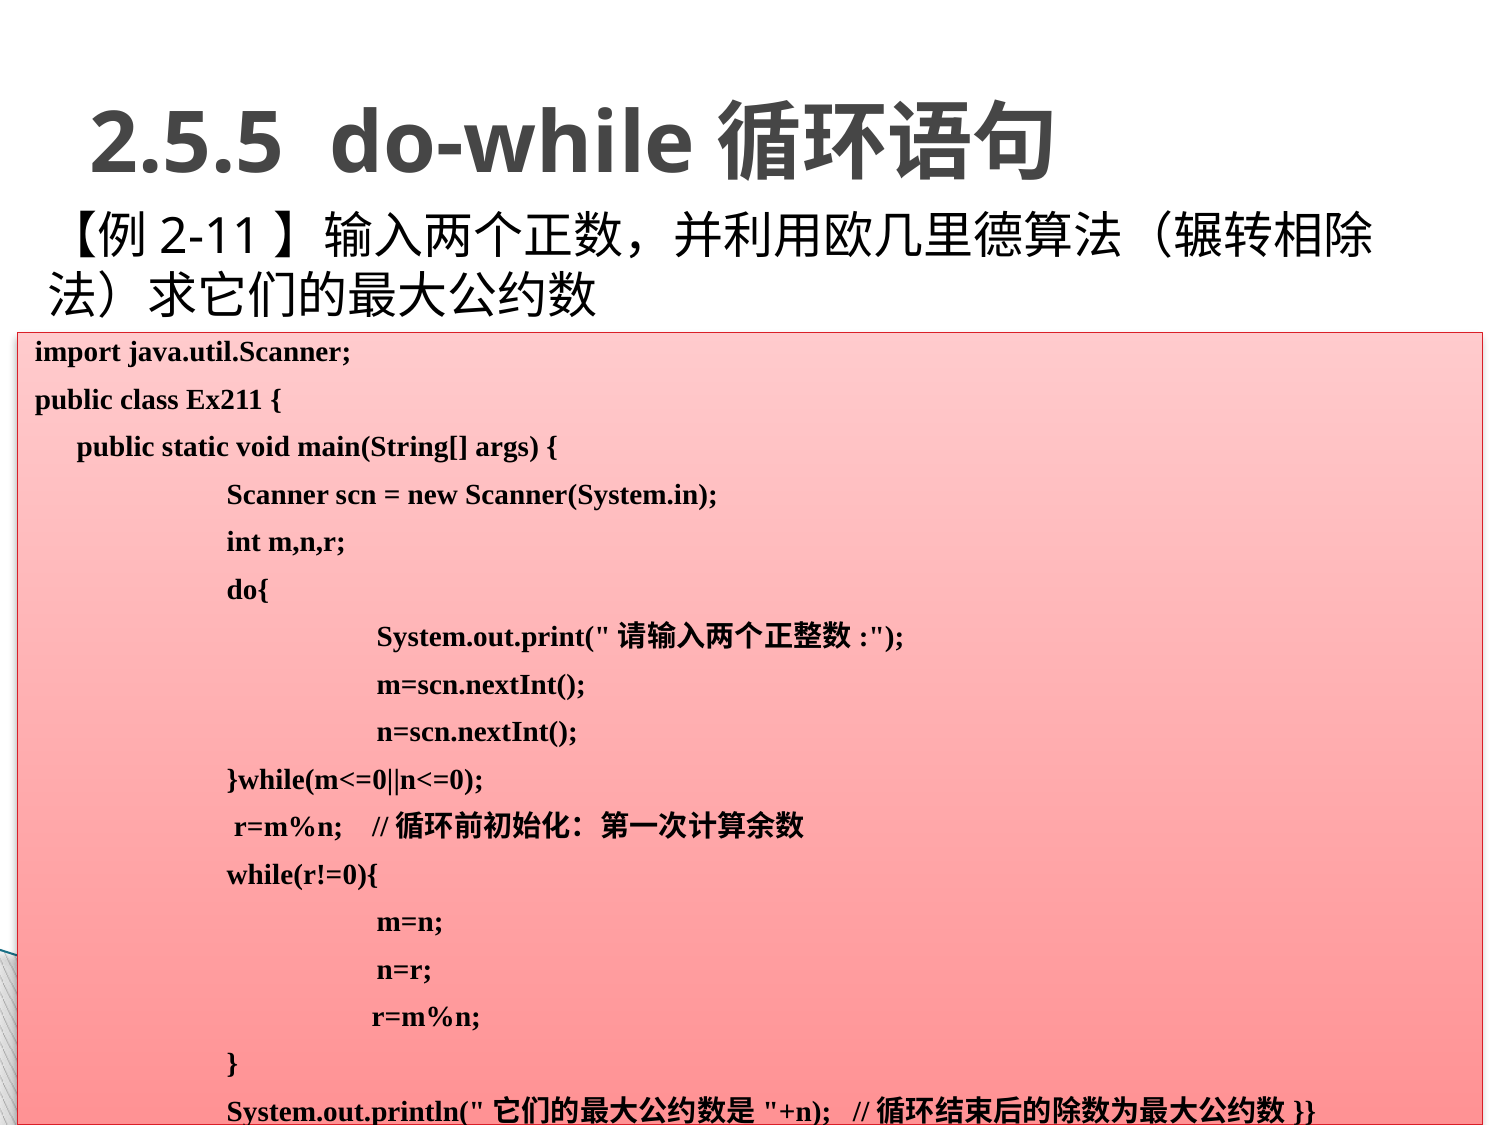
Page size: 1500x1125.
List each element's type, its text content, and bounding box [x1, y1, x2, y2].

text_box 【例2-11】输入两个正数，并利用欧几里德算法（辗转相除法）求它们的最大公约数 [33, 196, 1471, 331]
text_box import java.util.Scanner; public class Ex211 { public static void main(String[] args) { Scanner scn = new Scanner(System.in); int m,n,r; do{ System.out.print("请输入两个正整数:"); m=scn.nextInt(); n=scn.nextInt(); }while(m<=0||n<=0); r=m%n; //循环前初始化：第一次计算余数 while(r!=0){ m=n; n=r; r=m%n; } System.out.println("它们的最大公约数是"+n); //循环结束后的除数为最大公约数}} [17, 332, 1483, 1125]
title 2.5.5 do-while循环语句 [75, 45, 1425, 196]
